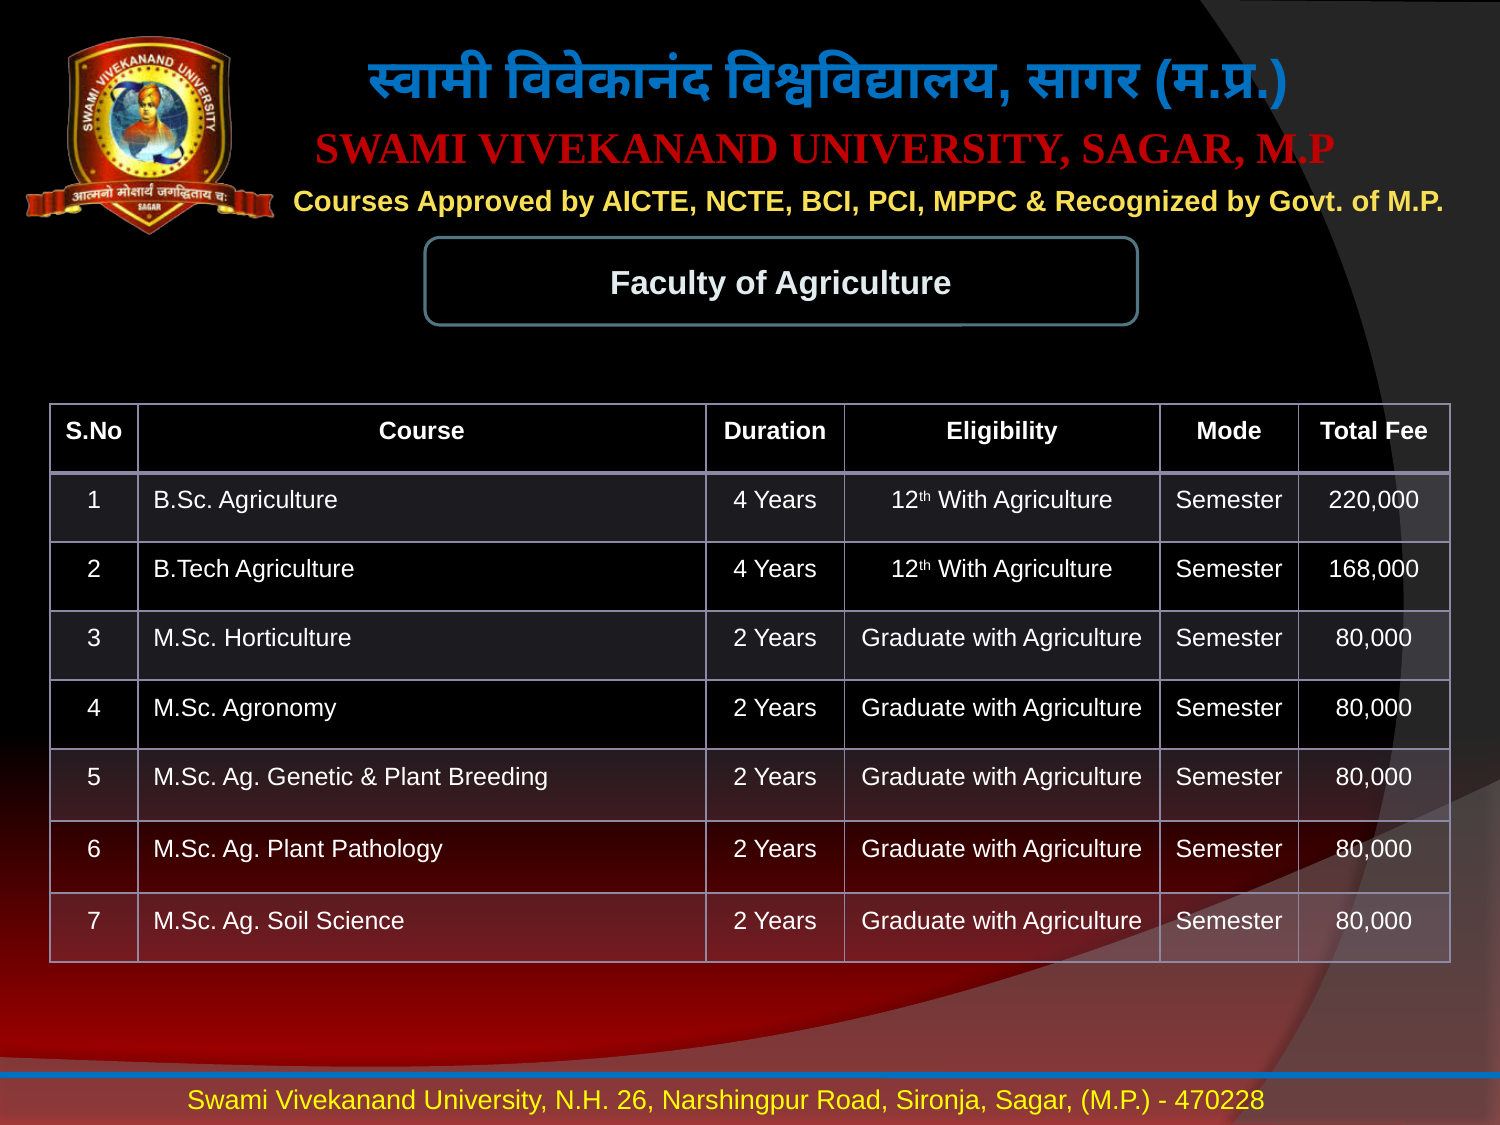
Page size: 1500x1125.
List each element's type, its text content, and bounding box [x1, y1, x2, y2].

table_cell Graduate with Agriculture [845, 750, 1159, 820]
table_cell Graduate with Agriculture [845, 612, 1159, 679]
table_cell 2 Years [707, 612, 844, 679]
table_cell Semester [1161, 750, 1298, 820]
picture [12, 24, 288, 247]
table_header Eligibility [845, 405, 1159, 471]
table_cell 168,000 [1299, 543, 1449, 610]
table_cell 2 [51, 543, 137, 610]
table_cell 4 Years [707, 475, 844, 541]
text_box Courses Approved by AICTE, NCTE, BCI, PCI, MPPC & Recognized by Govt. of M.P. [297, 174, 1461, 225]
table_cell Semester [1161, 475, 1298, 541]
table_cell 2 Years [707, 894, 844, 961]
table_cell Graduate with Agriculture [845, 681, 1159, 748]
table_cell 5 [51, 750, 137, 820]
text_box स्वामी विवेकानंद विश्वविद्यालय, सागर (म.प्र.) [353, 37, 1304, 112]
table_cell M.Sc. Agronomy [139, 681, 705, 748]
table_cell Semester [1161, 612, 1298, 679]
table_cell B.Tech Agriculture [139, 543, 705, 610]
table_cell Semester [1161, 822, 1298, 892]
table_header Mode [1161, 405, 1298, 471]
table_cell Semester [1161, 681, 1298, 748]
table_cell M.Sc. Ag. Soil Science [139, 894, 705, 961]
table_cell 12th With Agriculture [845, 543, 1159, 610]
table_cell 2 Years [707, 750, 844, 820]
text_box Swami Vivekanand University, N.H. 26, Narshingpur Road, Sironja, Sagar, (M.P.) - 470228 [172, 1076, 1279, 1123]
table_cell 7 [51, 894, 137, 961]
table_cell Semester [1161, 894, 1298, 961]
table_cell 12th With Agriculture [845, 475, 1159, 541]
table_cell 6 [51, 822, 137, 892]
table_cell Graduate with Agriculture [845, 822, 1159, 892]
table_cell 80,000 [1299, 822, 1449, 892]
table_header Course [139, 405, 705, 471]
table_cell 80,000 [1299, 612, 1449, 679]
table_cell M.Sc. Ag. Plant Pathology [139, 822, 705, 892]
table_cell 3 [51, 612, 137, 679]
table_cell 80,000 [1299, 681, 1449, 748]
table_cell Semester [1161, 543, 1298, 610]
table_cell 4 [51, 681, 137, 748]
table_cell 2 Years [707, 822, 844, 892]
table_cell Graduate with Agriculture [845, 894, 1159, 961]
table_cell 80,000 [1299, 750, 1449, 820]
table_cell M.Sc. Horticulture [139, 612, 705, 679]
table_cell 220,000 [1299, 475, 1449, 541]
table_cell 1 [51, 475, 137, 541]
table_header S.No [51, 405, 137, 471]
table_cell M.Sc. Ag. Genetic & Plant Breeding [139, 750, 705, 820]
table_cell 4 Years [707, 543, 844, 610]
table_cell 2 Years [707, 681, 844, 748]
text_box SWAMI VIVEKANAND UNIVERSITY, SAGAR, M.P [300, 112, 1375, 174]
table_cell 80,000 [1299, 894, 1449, 961]
text_box Faculty of Agriculture [423, 235, 1140, 327]
table_cell B.Sc. Agriculture [139, 475, 705, 541]
table_header Total Fee [1299, 405, 1449, 471]
table_header Duration [707, 405, 844, 471]
